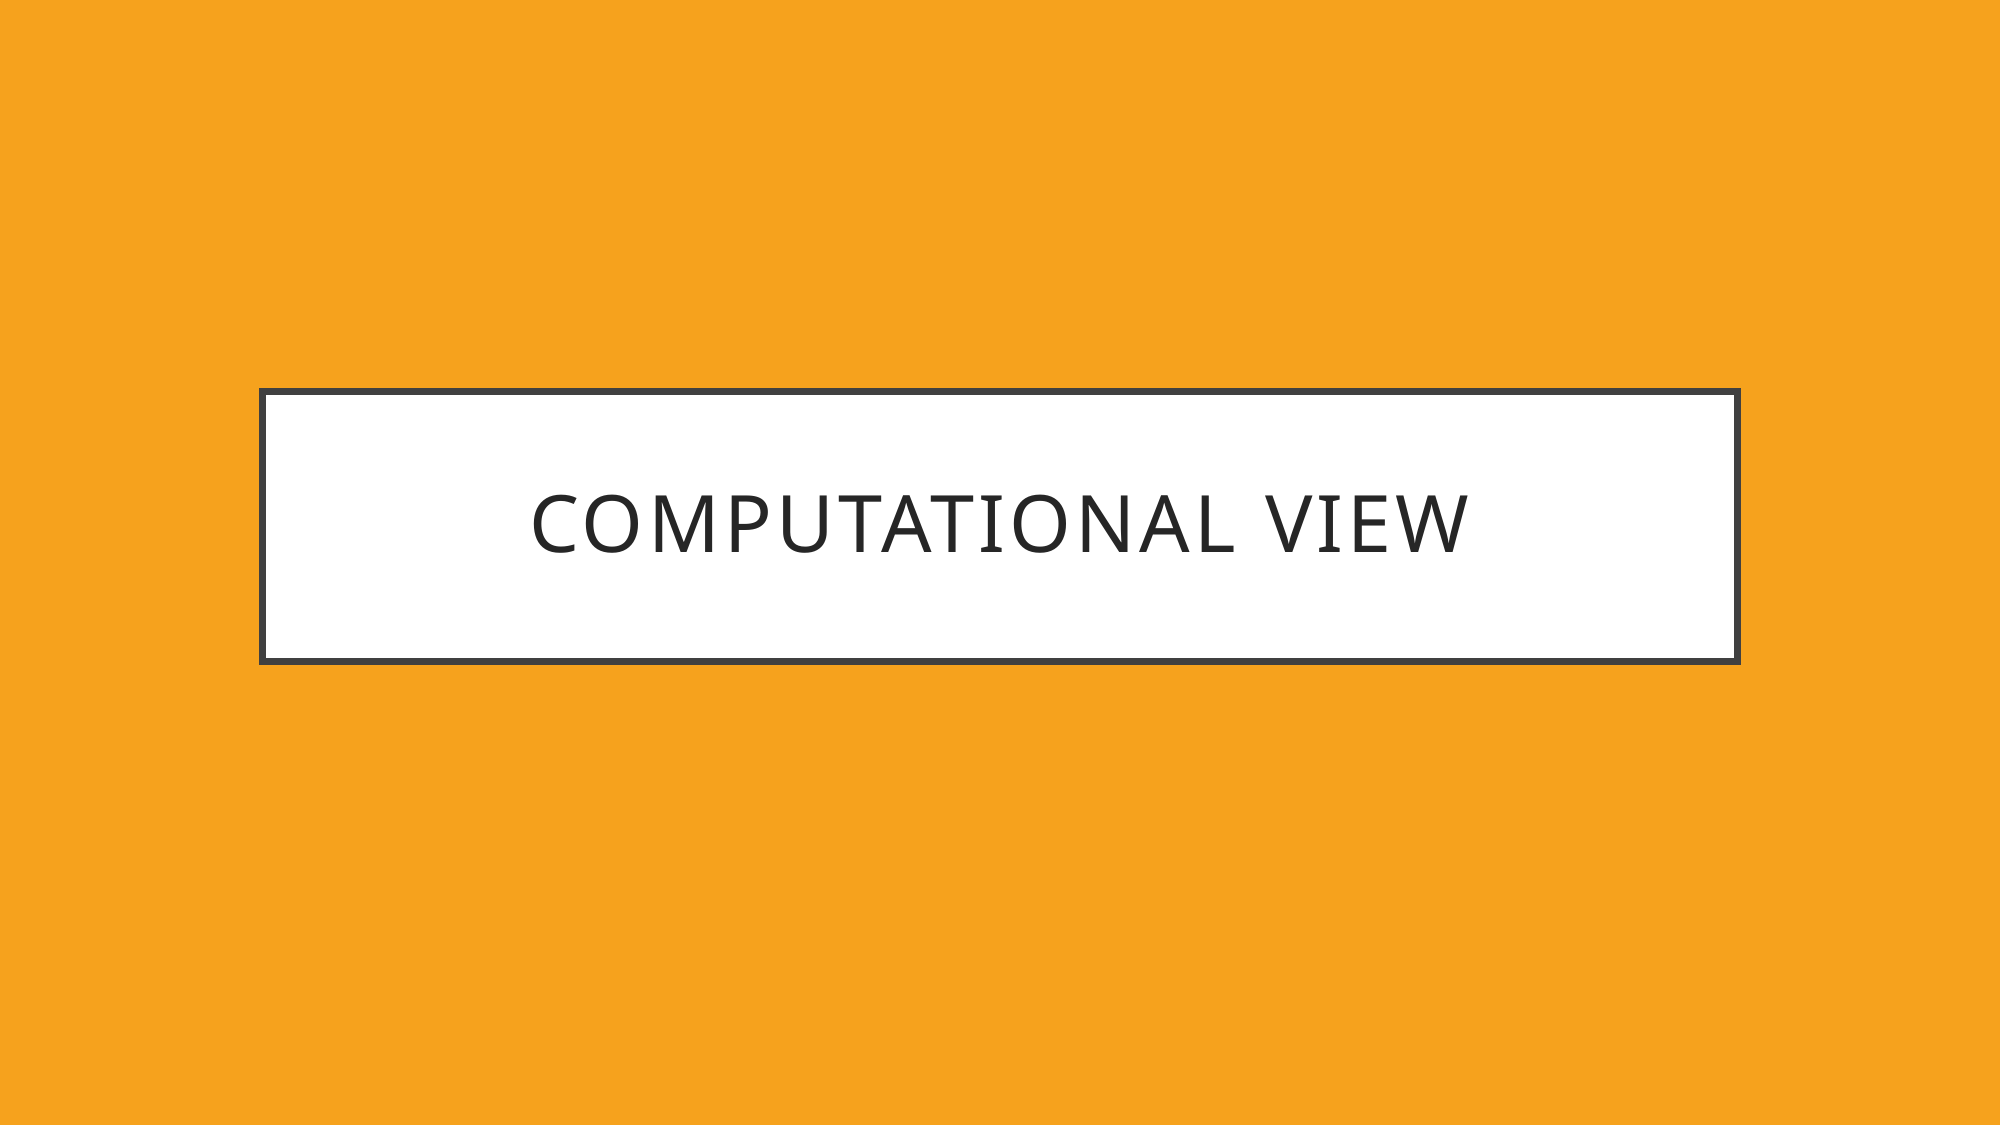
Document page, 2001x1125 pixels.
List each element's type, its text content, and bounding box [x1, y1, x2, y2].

title Computational view [259, 388, 1741, 665]
